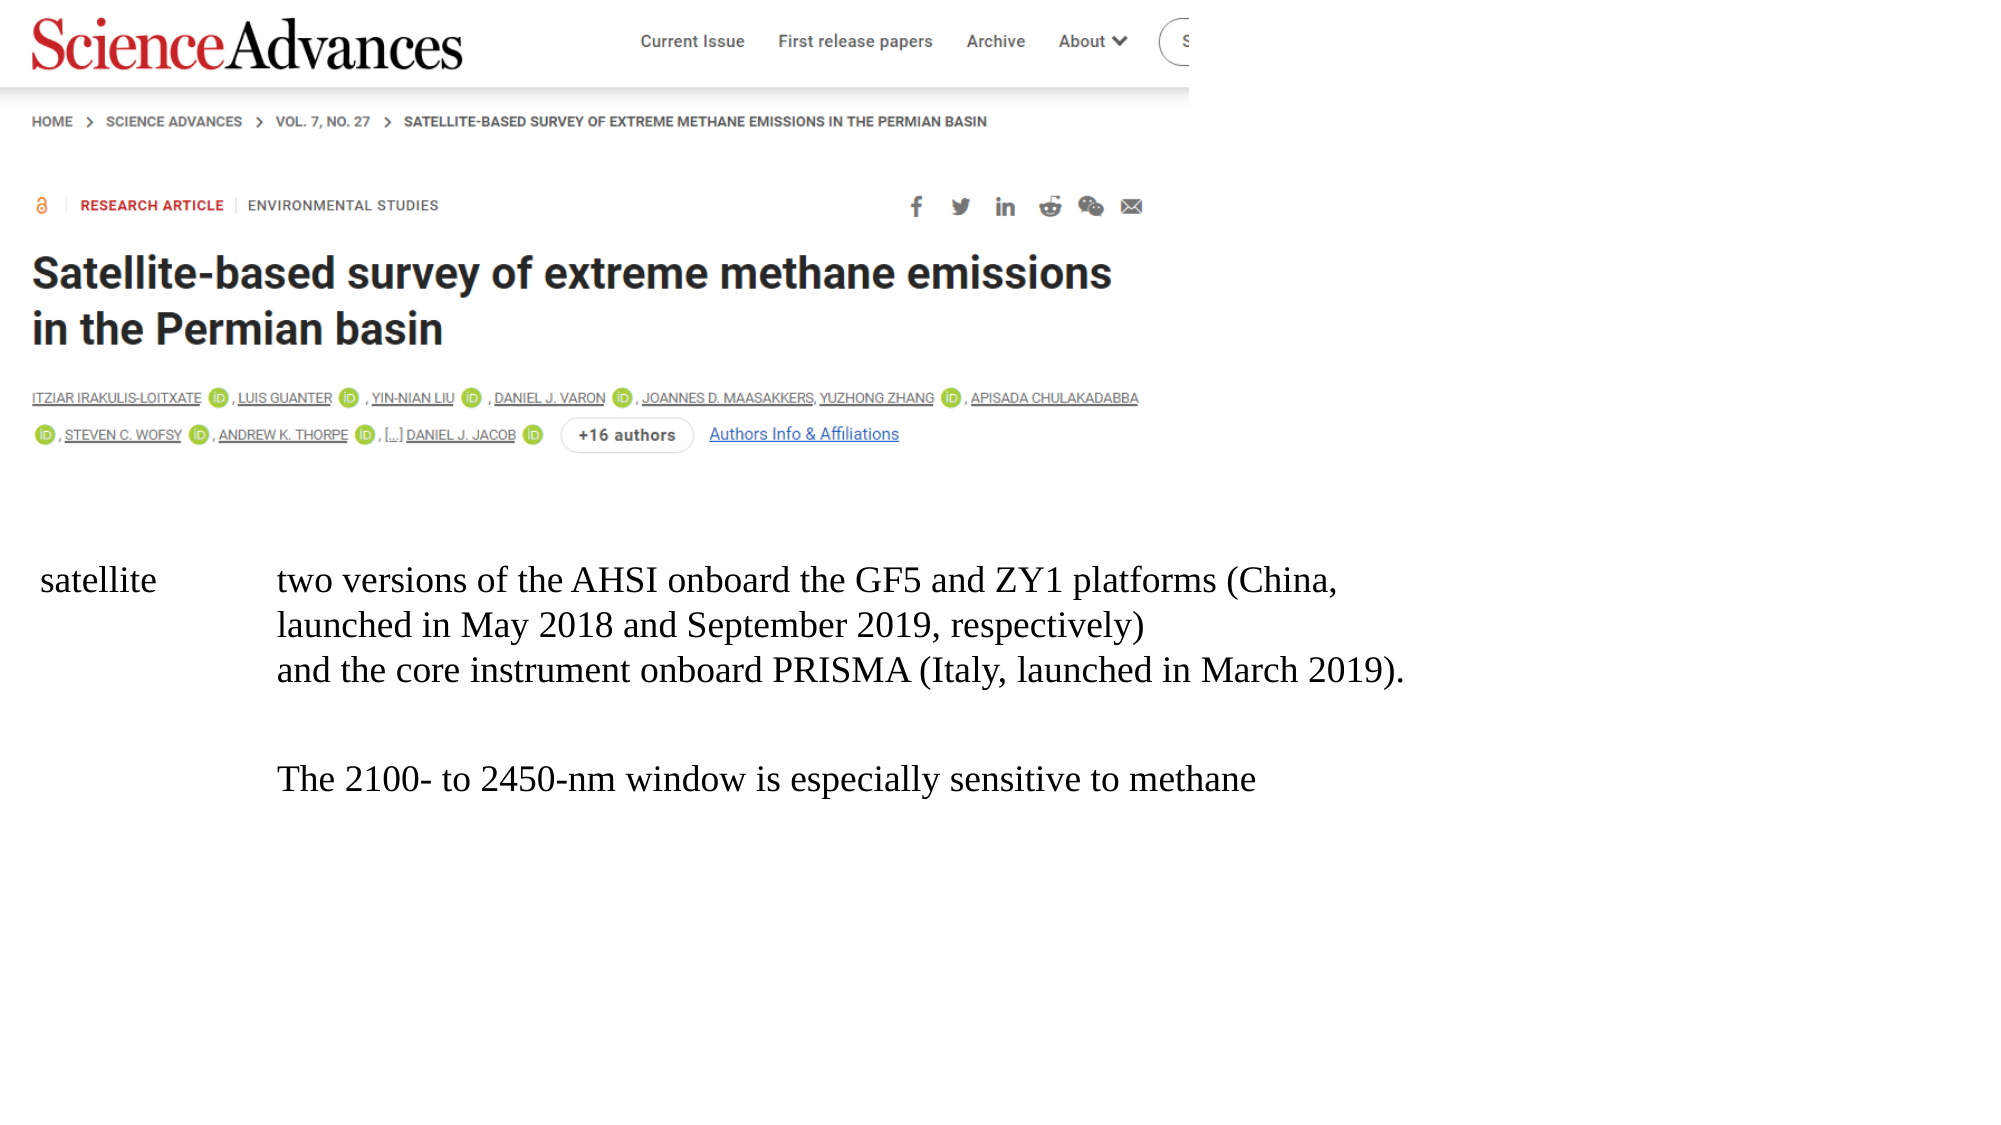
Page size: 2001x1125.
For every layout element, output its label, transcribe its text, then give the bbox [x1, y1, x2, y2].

text_box satellite [25, 547, 173, 608]
picture [0, 0, 1189, 470]
text_box two versions of the AHSI onboard the GF5 and ZY1 platforms (China, launched in May 2018 and September 2019, respectively) and the core instrument onboard PRISMA (Italy, launched in March 2019). [262, 547, 1480, 698]
text_box The 2100- to 2450-nm window is especially sensitive to methane [262, 746, 1380, 806]
